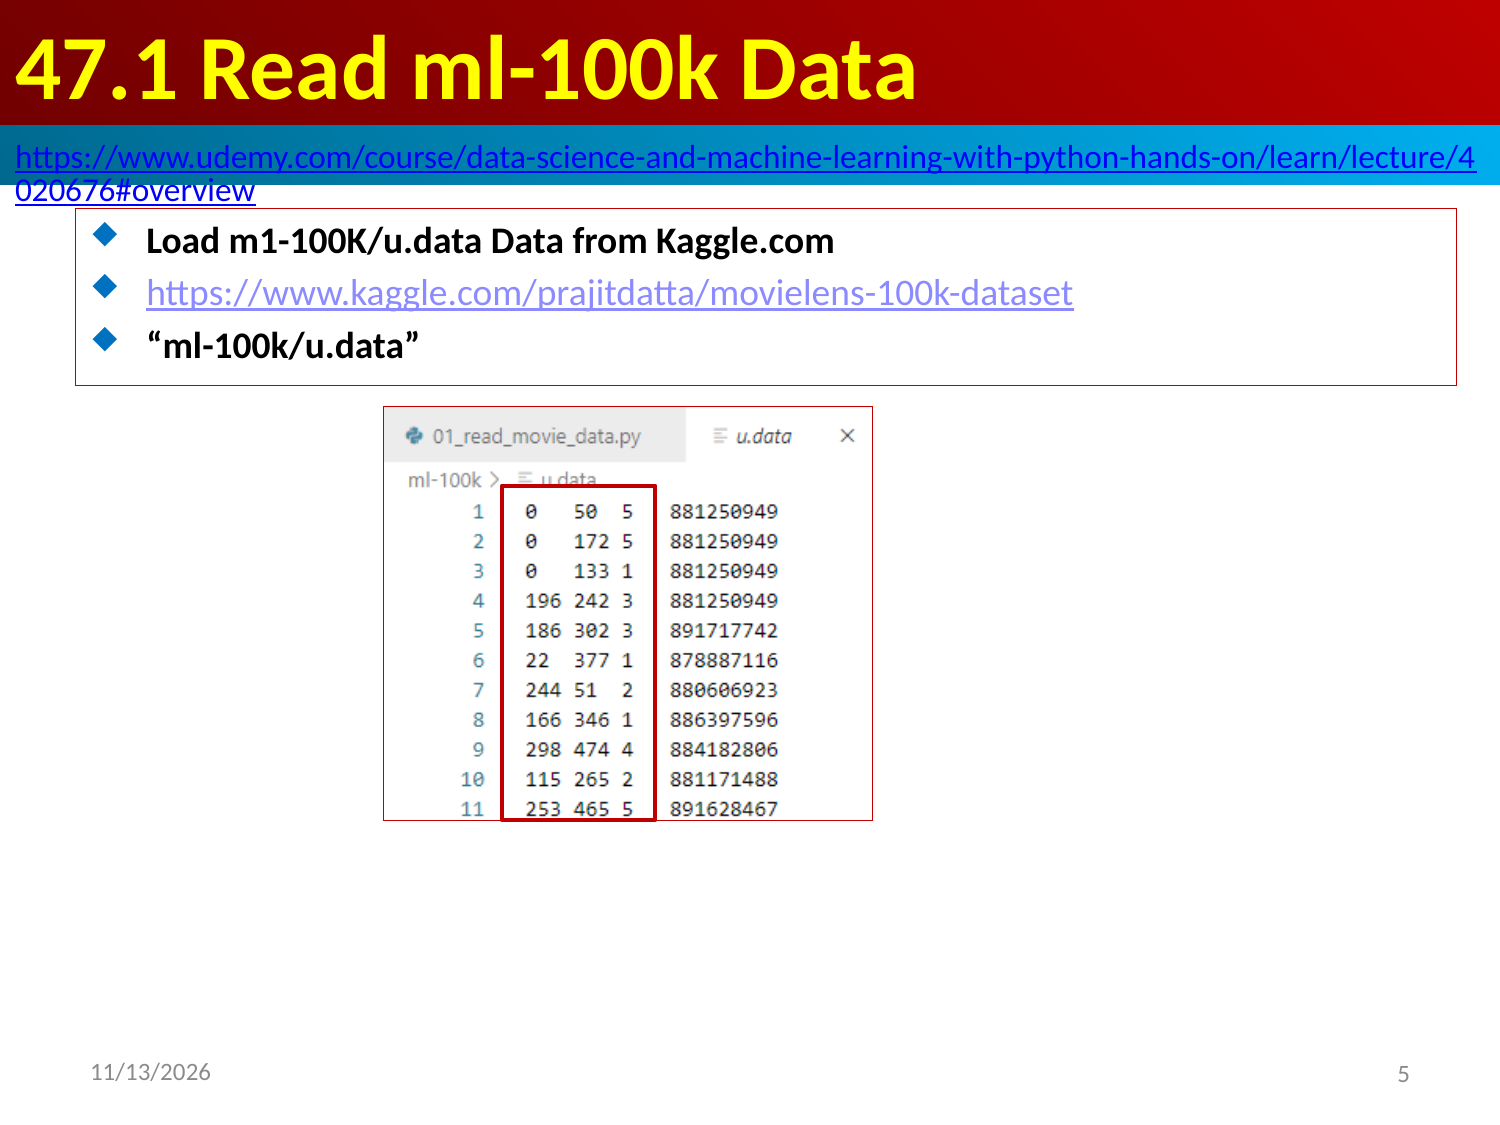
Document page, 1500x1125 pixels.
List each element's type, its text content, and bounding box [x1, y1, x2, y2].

slide_number 5 [1074, 1042, 1425, 1103]
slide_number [75, 1040, 425, 1101]
text_box https://www.udemy.com/course/data-science-and-machine-learning-with-python-hands-on/learn/lecture/4020676#overview [0, 125, 1500, 185]
subtitle Load m1-100K/u.data Data from Kaggle.com https://www.kaggle.com/prajitdatta/movielens-100k-dataset “ml-100k/u.data” [75, 208, 1457, 386]
title 47.1 Read ml-100k Data [0, 0, 1500, 125]
picture [383, 405, 874, 821]
